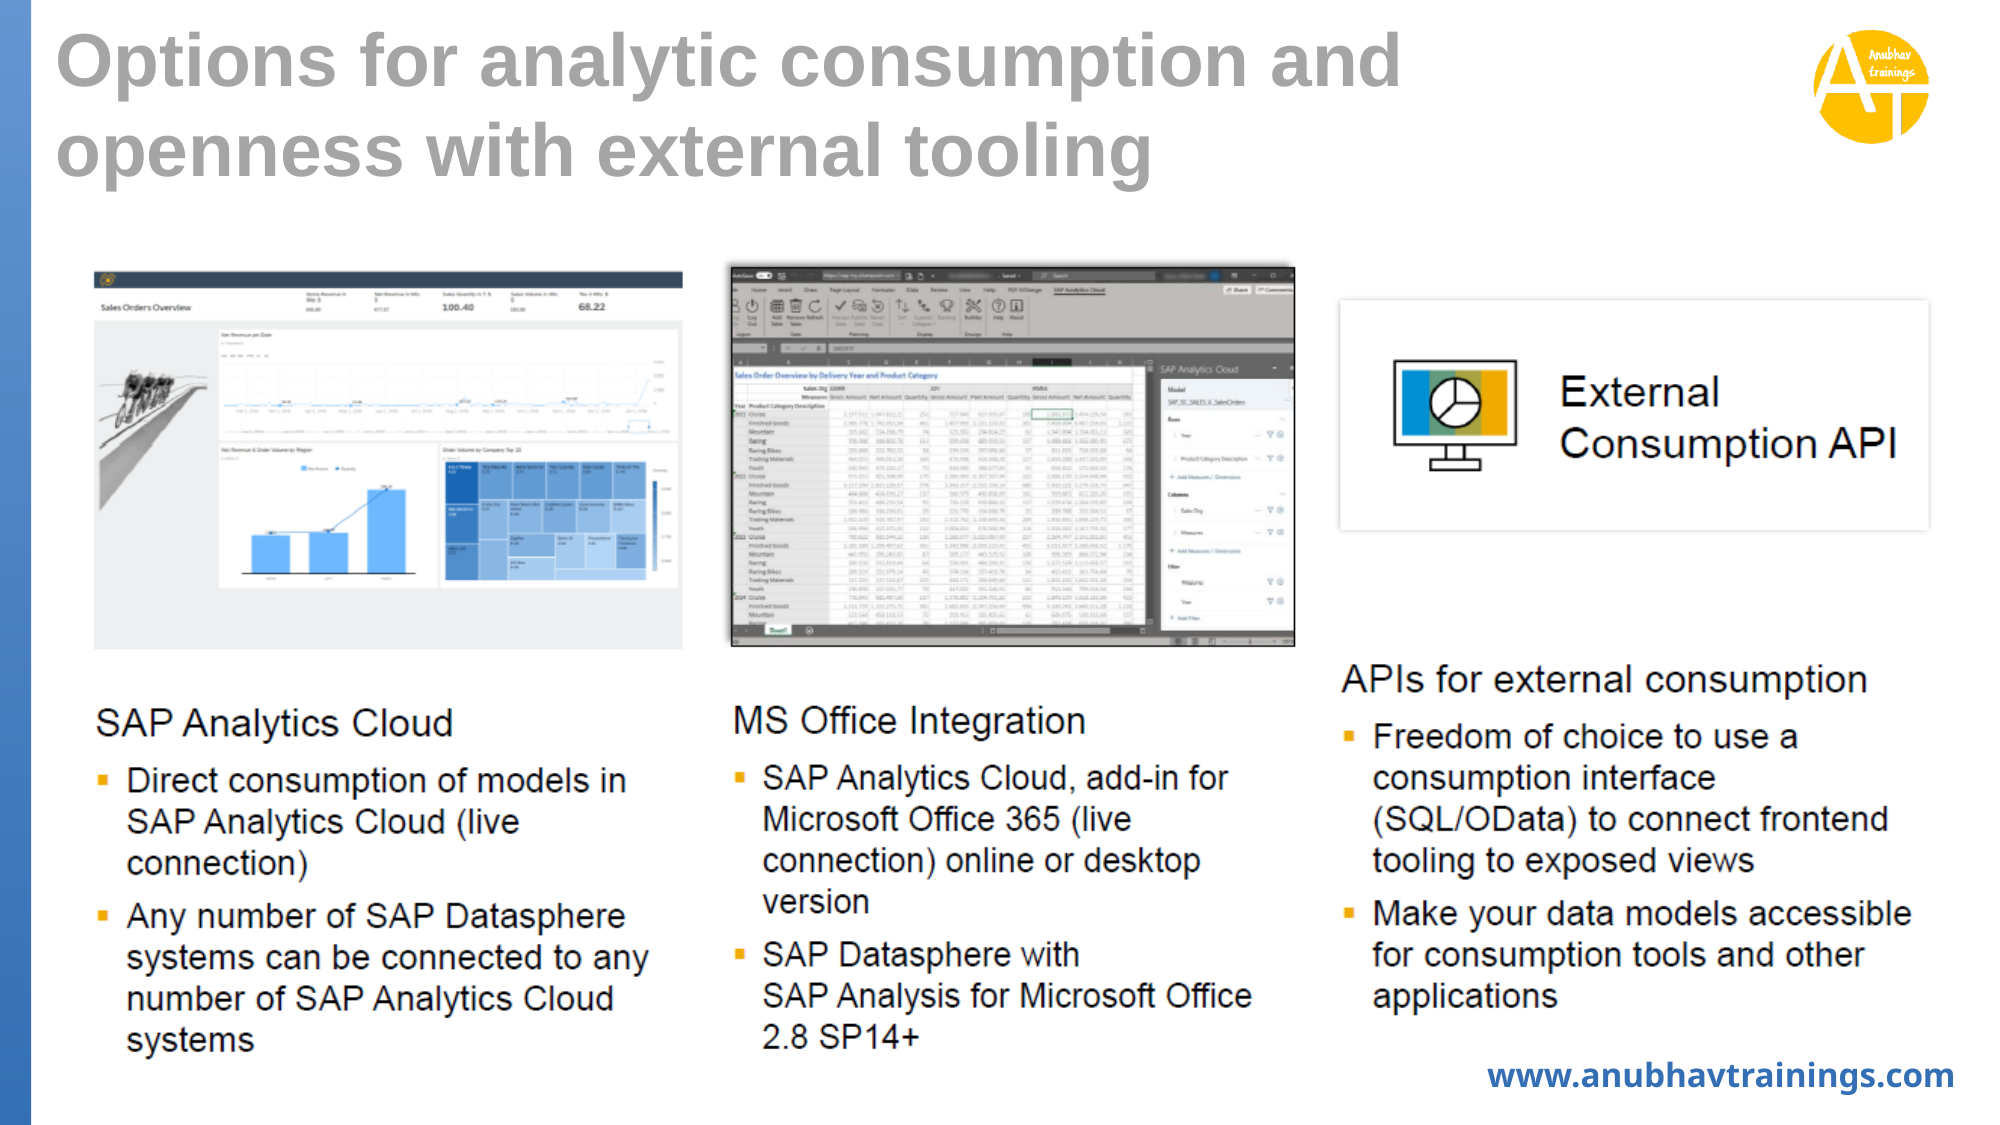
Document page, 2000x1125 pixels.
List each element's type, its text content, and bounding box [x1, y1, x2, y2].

picture [1802, 22, 1935, 153]
picture [43, 159, 1945, 1083]
title Options for analytic consumption and openness with external tooling [55, 42, 1653, 160]
